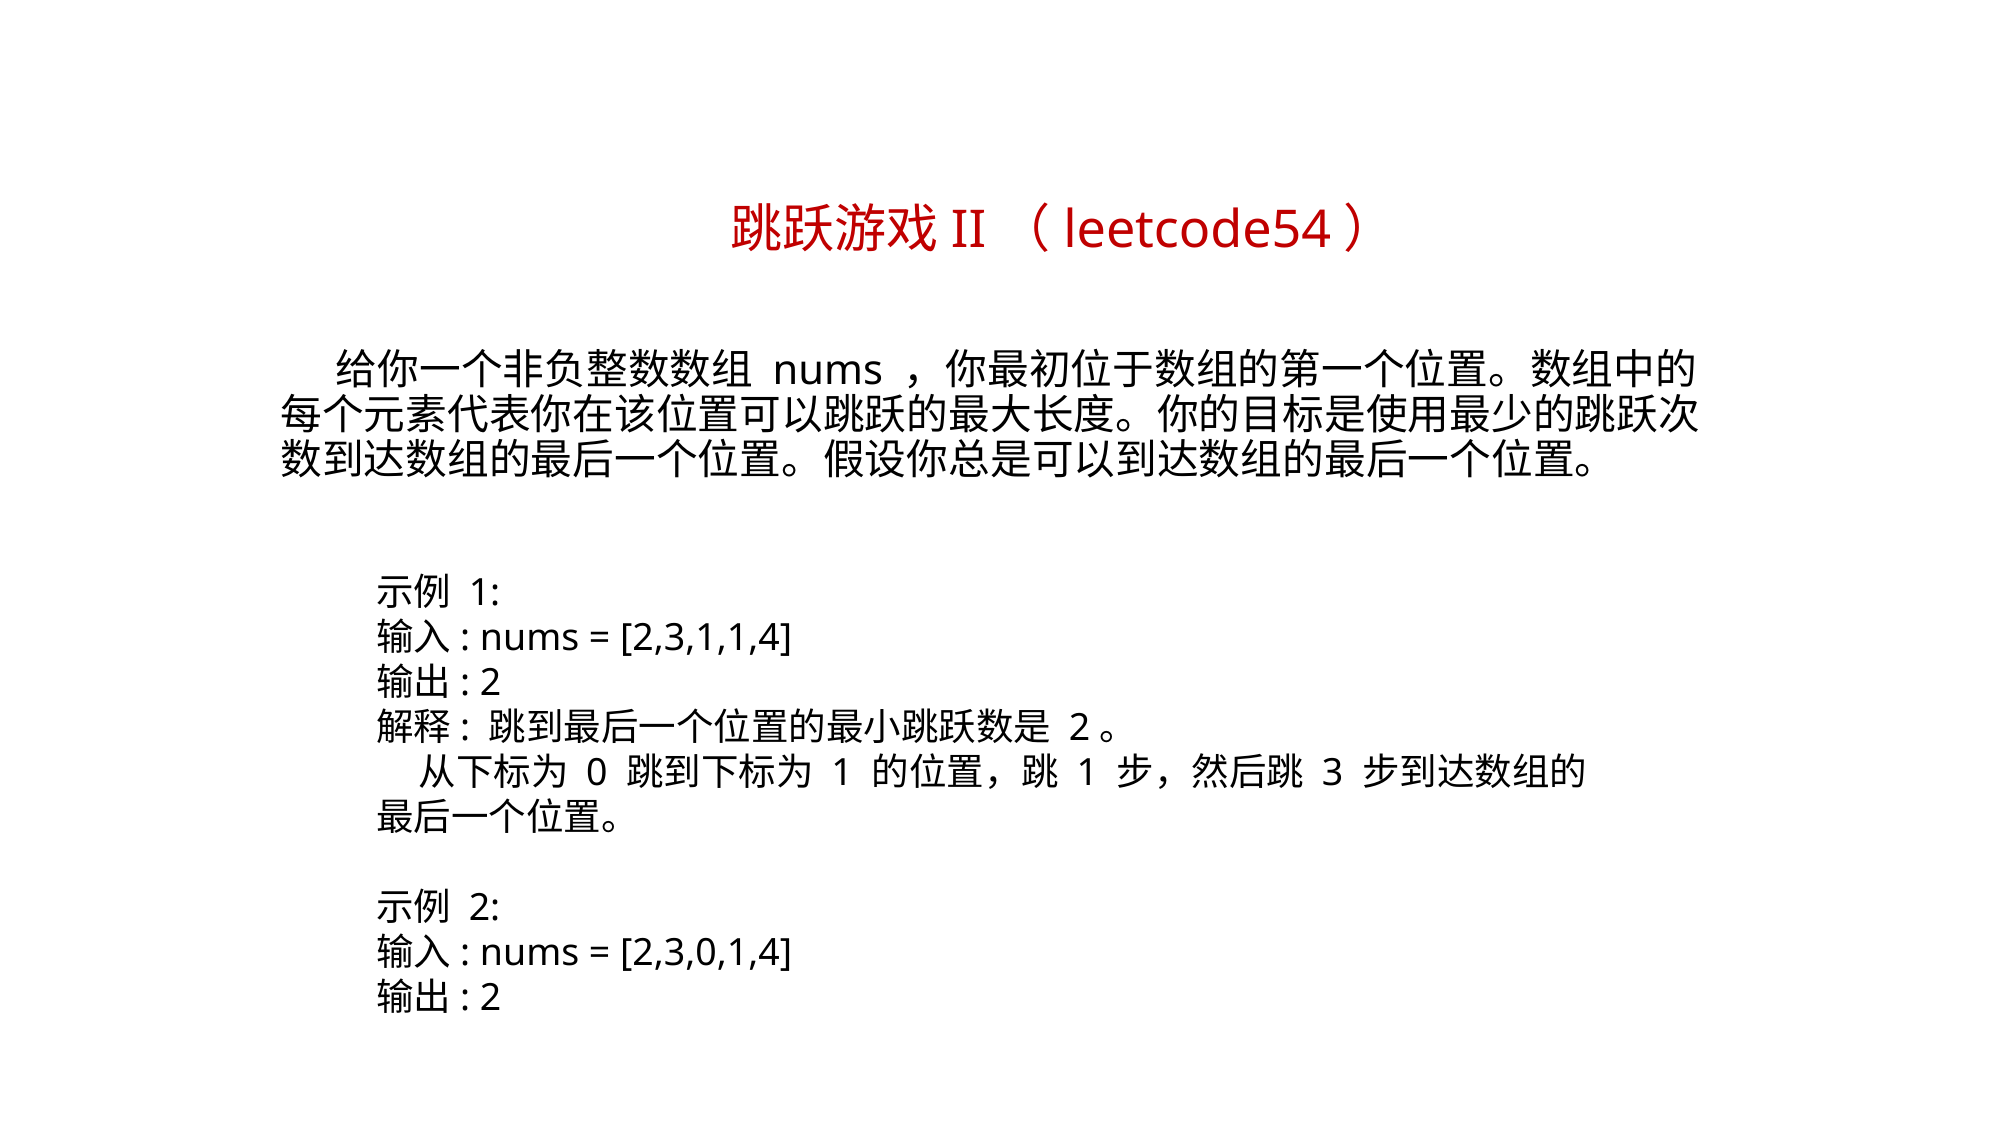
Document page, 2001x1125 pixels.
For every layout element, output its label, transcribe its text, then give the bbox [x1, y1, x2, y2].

title 跳跃游戏II（leetcode54） 给你一个非负整数数组 nums ，你最初位于数组的第一个位置。数组中的每个元素代表你在该位置可以跳跃的最大长度。你的目标是使用最少的跳跃次数到达数组的最后一个位置。假设你总是可以到达数组的最后一个位置。 [265, 162, 1741, 491]
text_box 示例 1: 输入: nums = [2,3,1,1,4] 输出: 2 解释: 跳到最后一个位置的最小跳跃数是 2。 从下标为 0 跳到下标为 1 的位置，跳 1 步，然后跳 3 步到达数组的最后一个位置。 示例 2: 输入: nums = [2,3,0,1,4] 输出: 2 [361, 560, 1614, 1071]
